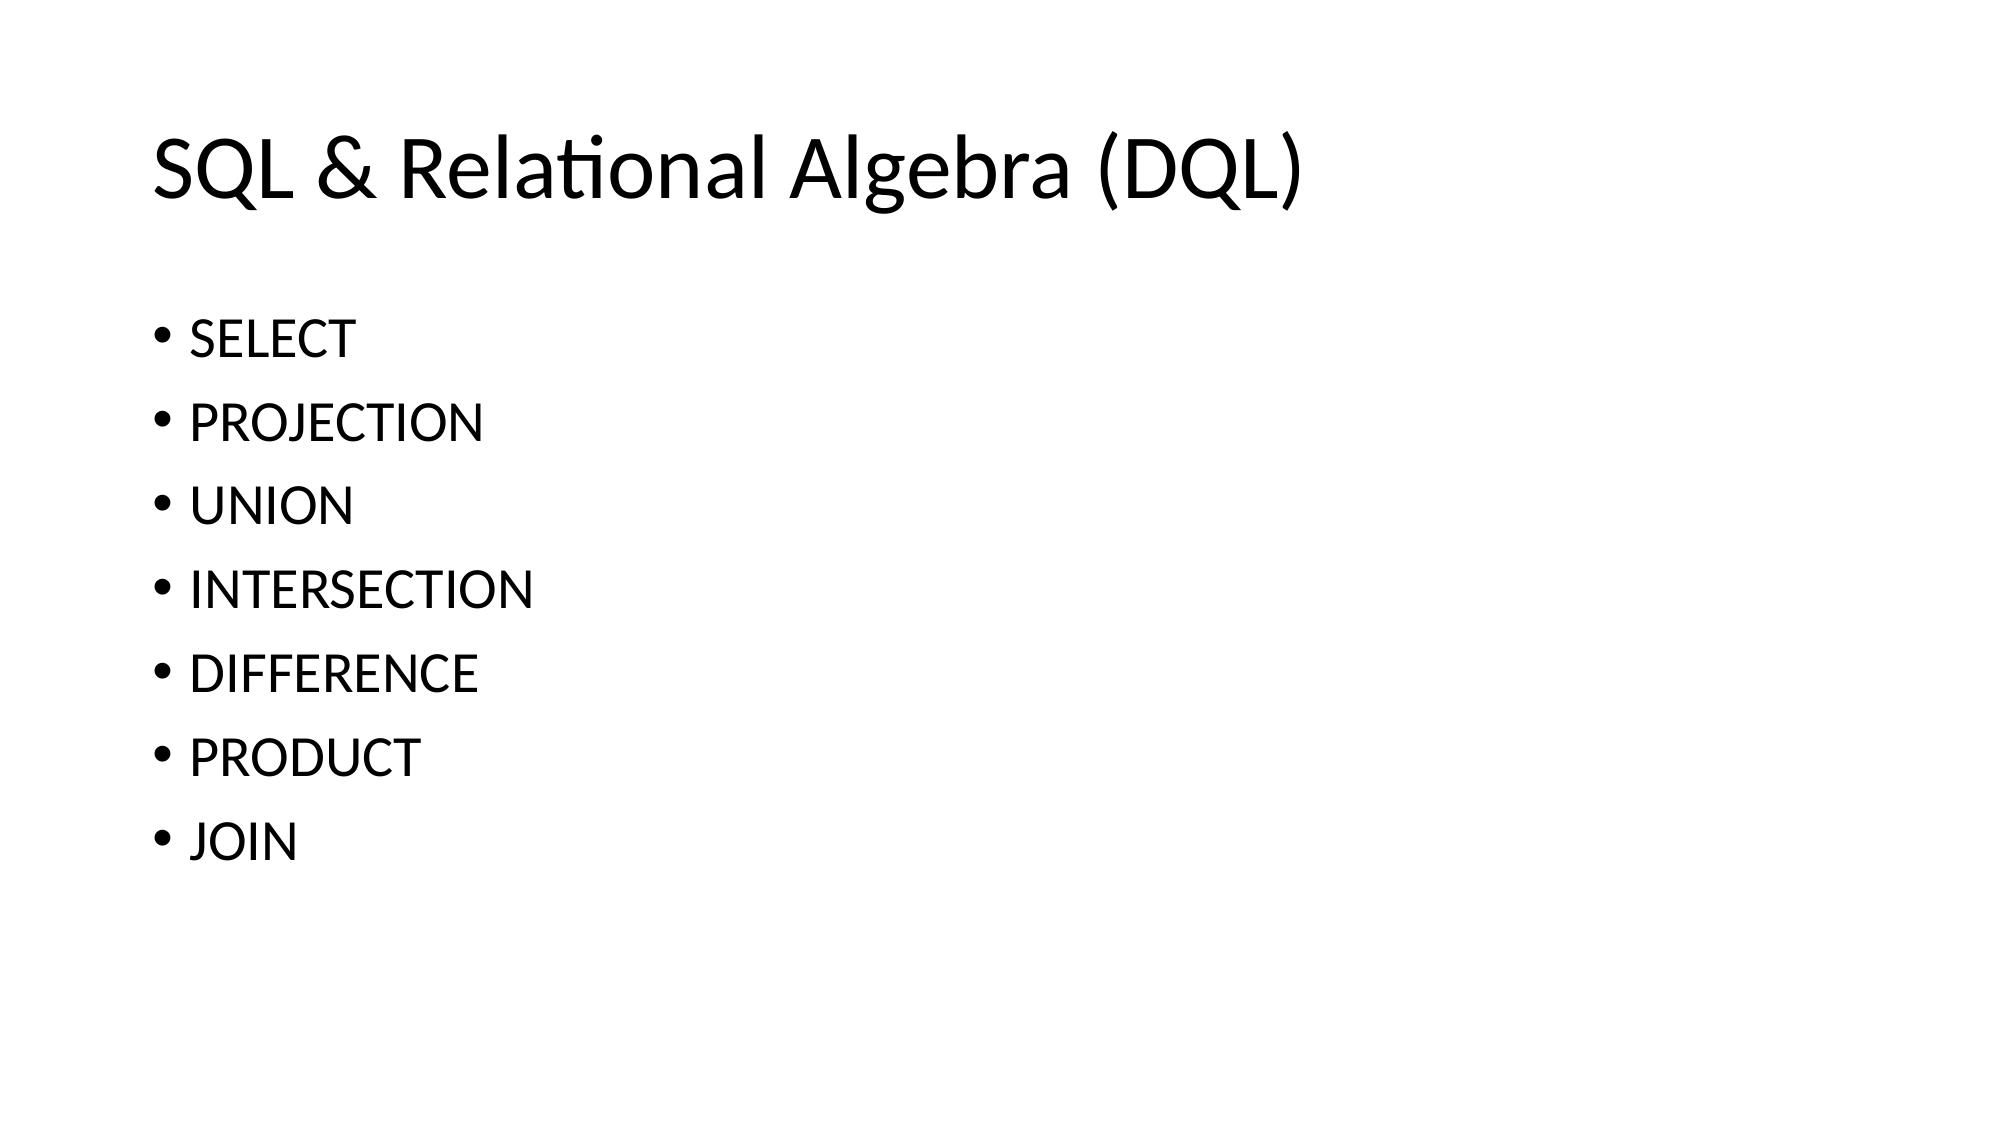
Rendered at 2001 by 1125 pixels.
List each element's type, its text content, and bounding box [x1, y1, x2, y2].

list SELECT PROJECTION UNION INTERSECTION DIFFERENCE PRODUCT JOIN [137, 299, 1863, 1014]
title SQL & Relational Algebra (DQL) [137, 59, 1863, 278]
